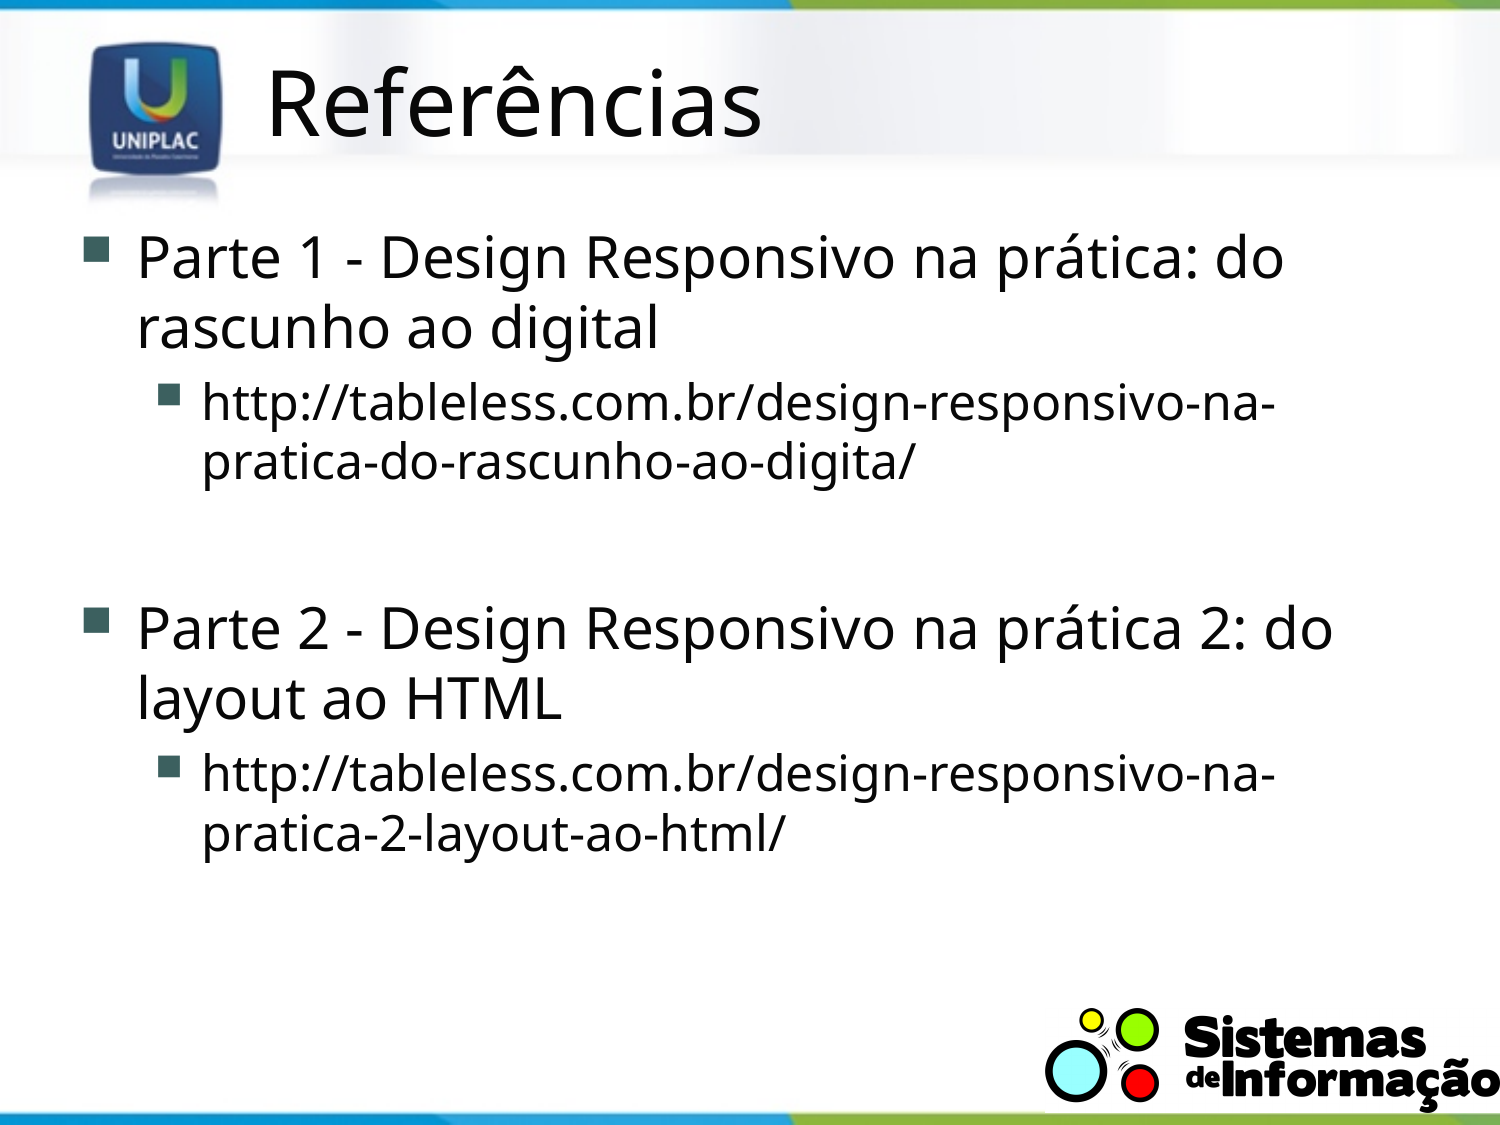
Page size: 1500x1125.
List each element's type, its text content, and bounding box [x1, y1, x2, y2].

list Parte 1 - Design Responsivo na prática: do rascunho ao digital http://tableless.com.br/design-responsivo-na-pratica-do-rascunho-ao-digita/ Parte 2 - Design Responsivo na prática 2: do layout ao HTML http://tableless.com.br/design-responsivo-na-pratica-2-layout-ao-html/ [64, 212, 1463, 1076]
title Referências [249, 12, 1462, 188]
picture [0, 0, 1500, 1125]
